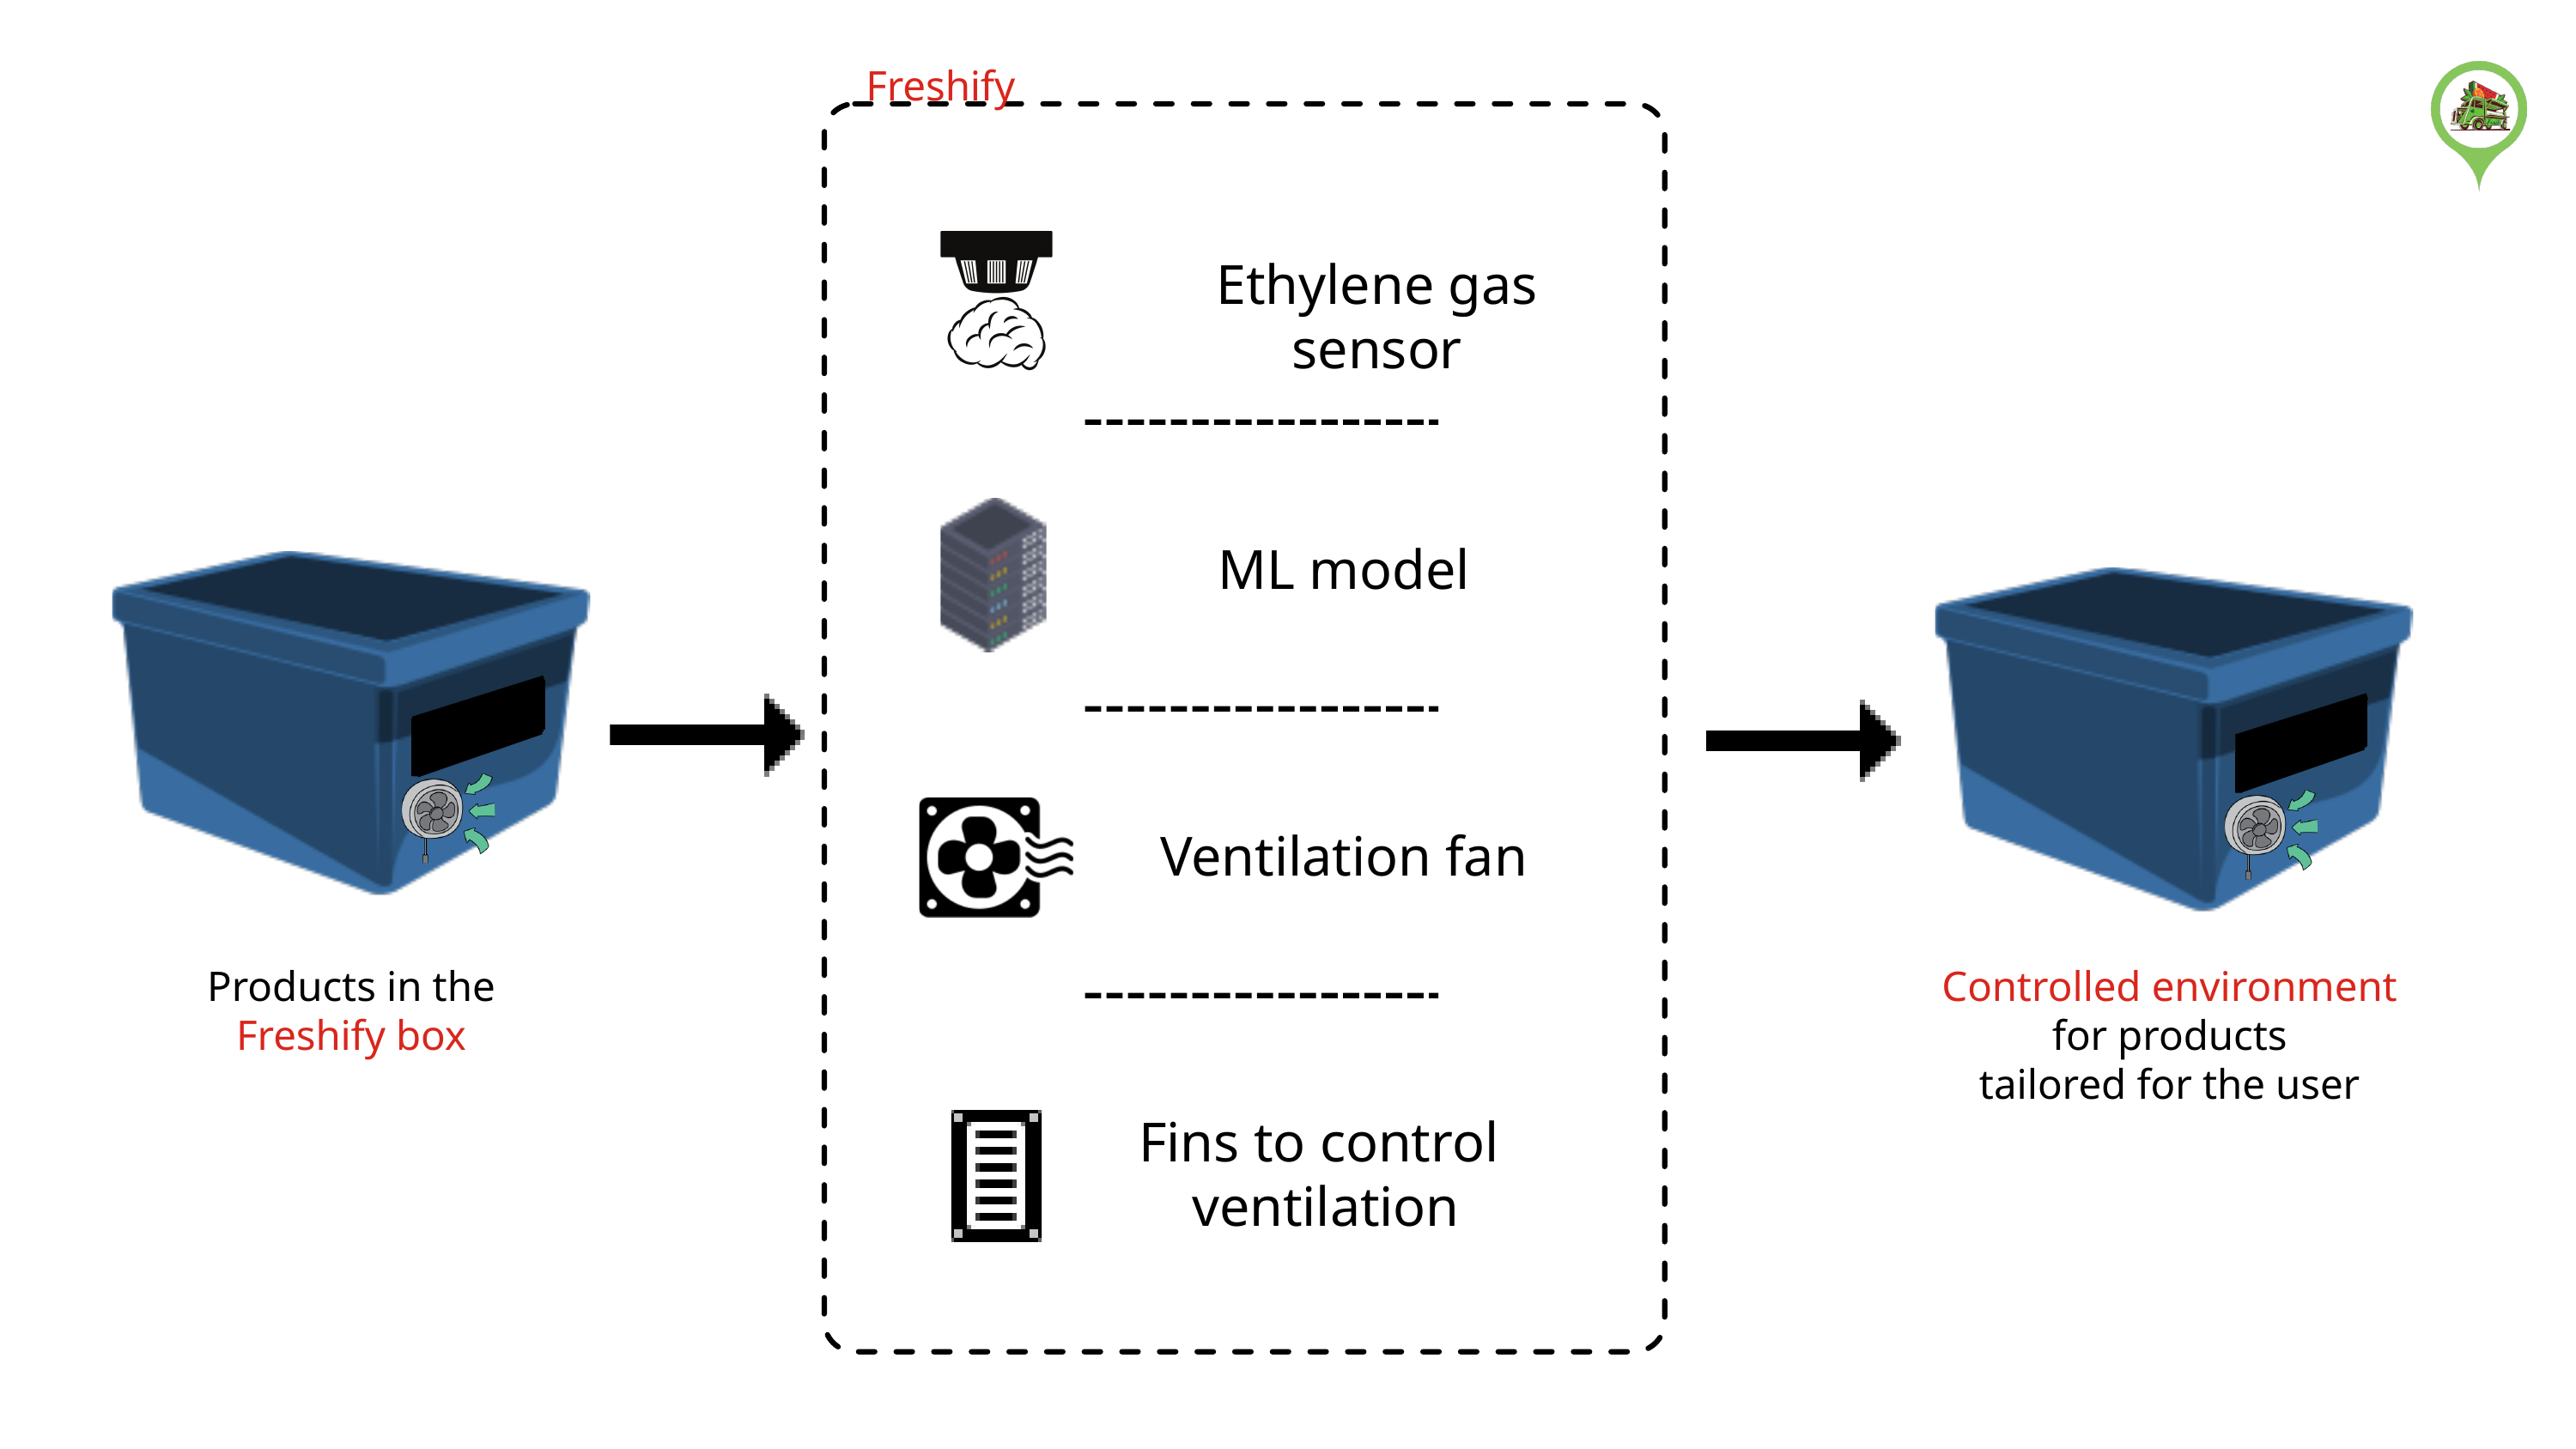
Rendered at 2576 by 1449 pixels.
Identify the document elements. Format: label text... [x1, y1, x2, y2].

text_box [2223, 789, 2320, 881]
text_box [823, 103, 1665, 1352]
text_box Controlled environment for products tailored for the user [1926, 961, 2414, 1157]
text_box Freshify [696, 59, 1184, 109]
text_box [610, 694, 805, 777]
text_box Products in the Freshify box [107, 961, 595, 1059]
text_box [1706, 700, 1902, 782]
text_box [1935, 567, 2414, 914]
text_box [2430, 60, 2528, 194]
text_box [112, 551, 591, 898]
